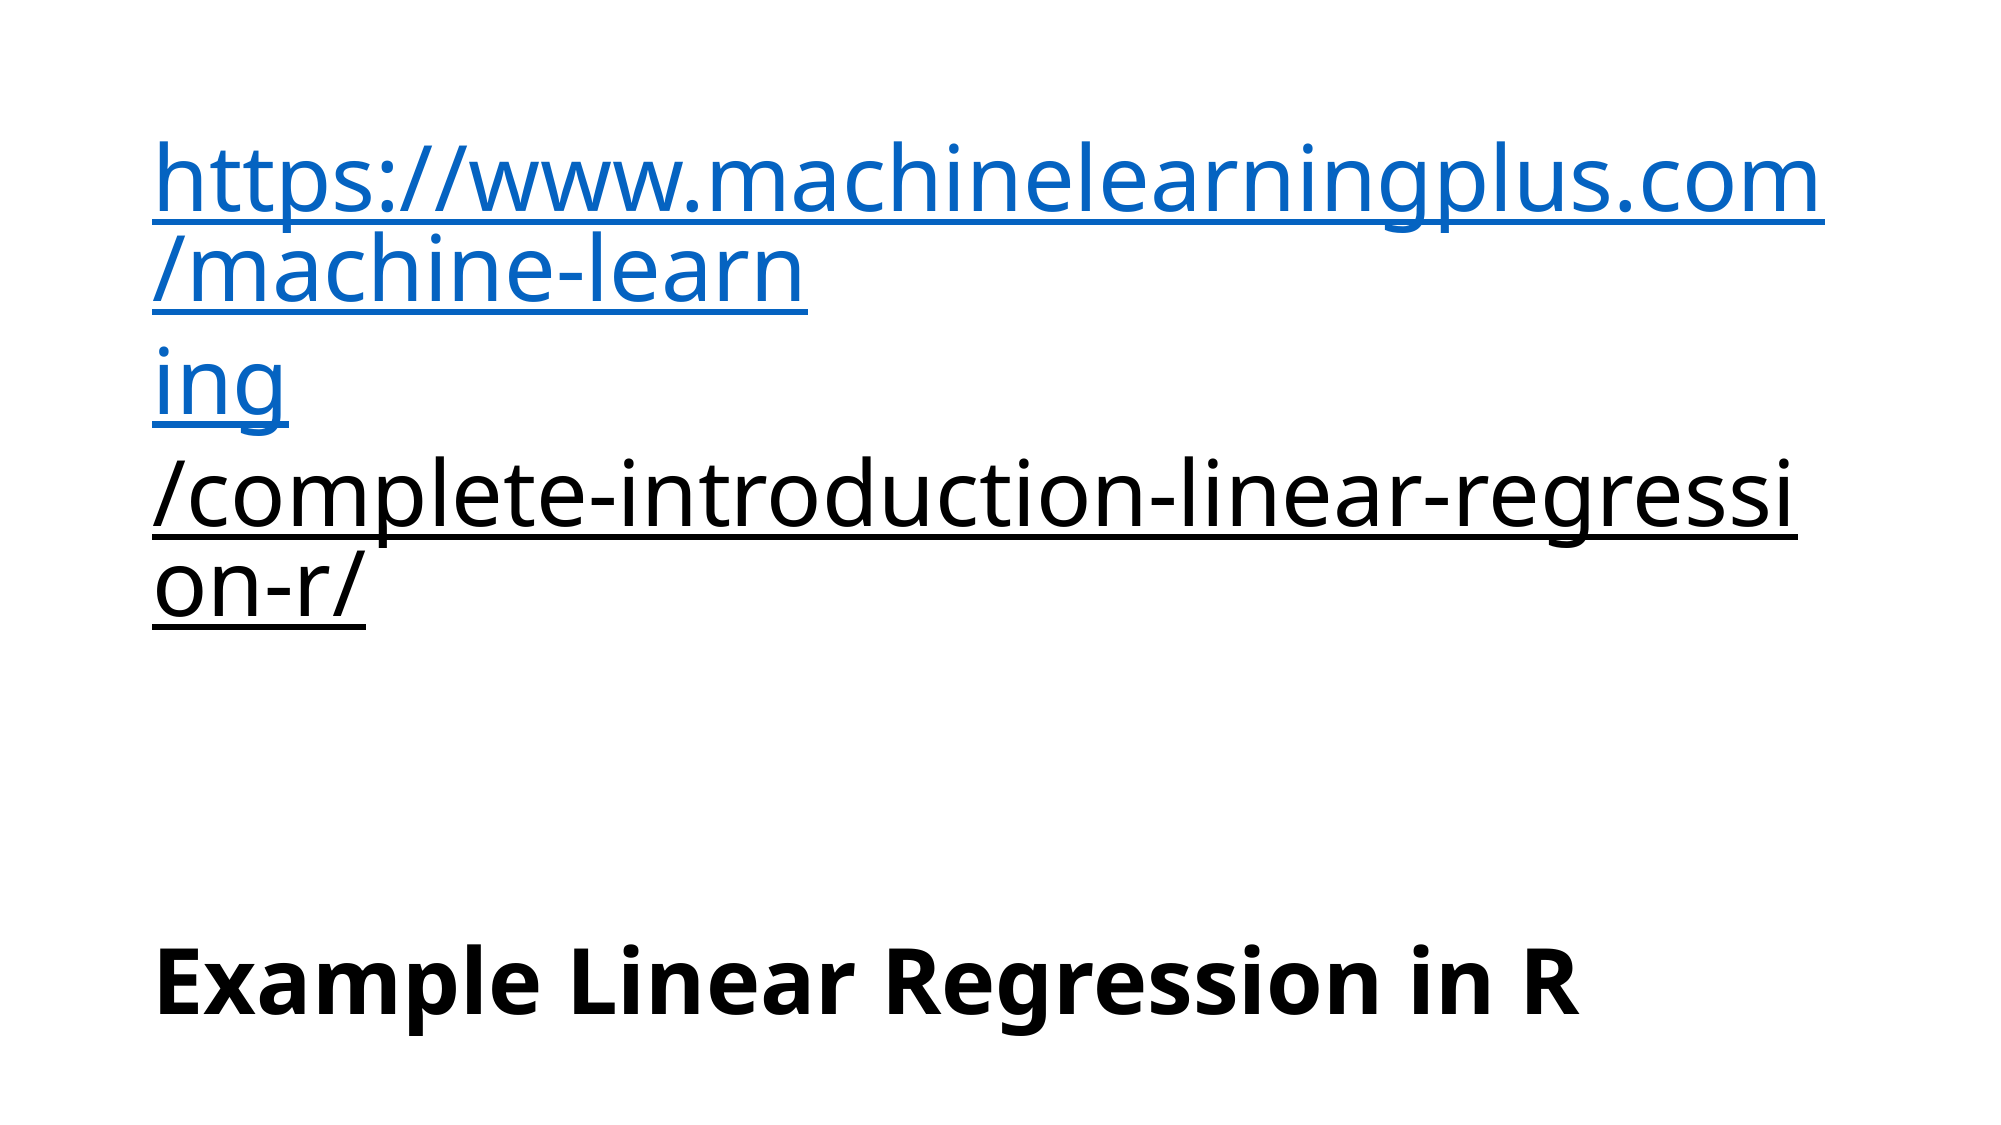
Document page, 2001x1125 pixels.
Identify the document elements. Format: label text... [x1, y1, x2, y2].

title https://www.machinelearningplus.com/machine-learn ing/complete-introduction-linear-regression-r/ Example Linear Regression in R [137, 59, 1863, 917]
